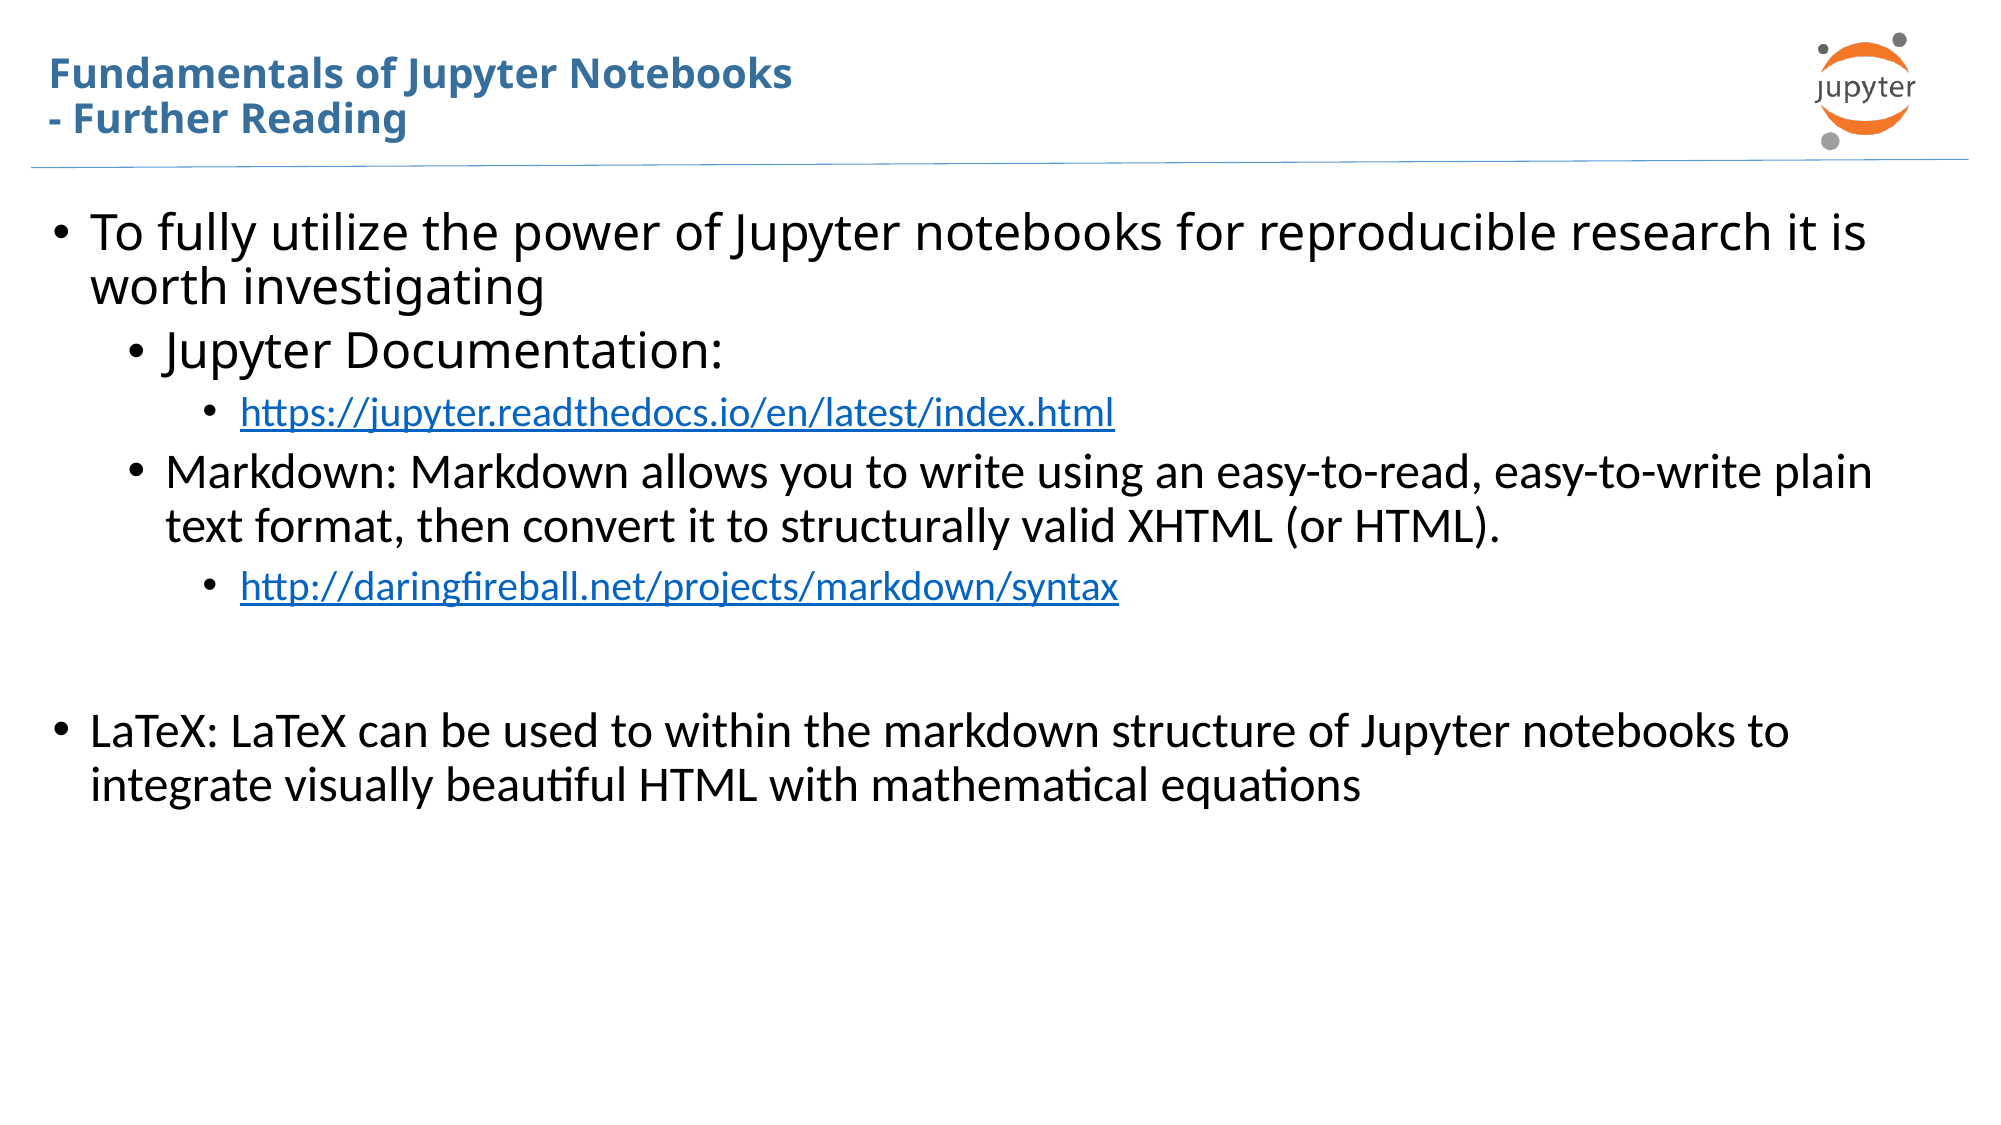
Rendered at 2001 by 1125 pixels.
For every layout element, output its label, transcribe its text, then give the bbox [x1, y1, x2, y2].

picture [1801, 27, 1928, 154]
title Fundamentals of Jupyter Notebooks - Further Reading [33, 45, 1552, 150]
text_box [31, 159, 1969, 168]
list To fully utilize the power of Jupyter notebooks for reproducible research it is worth investigating Jupyter Documentation: https://jupyter.readthedocs.io/en/latest/index.html Markdown: Markdown allows you to write using an easy-to-read, easy-to-write plain text format, then convert it to structurally valid XHTML (or HTML). http://daringfireball.net/projects/markdown/syntax LaTeX: LaTeX can be used to within the markdown structure of Jupyter notebooks to integrate visually beautiful HTML with mathematical equations [37, 199, 1955, 1086]
